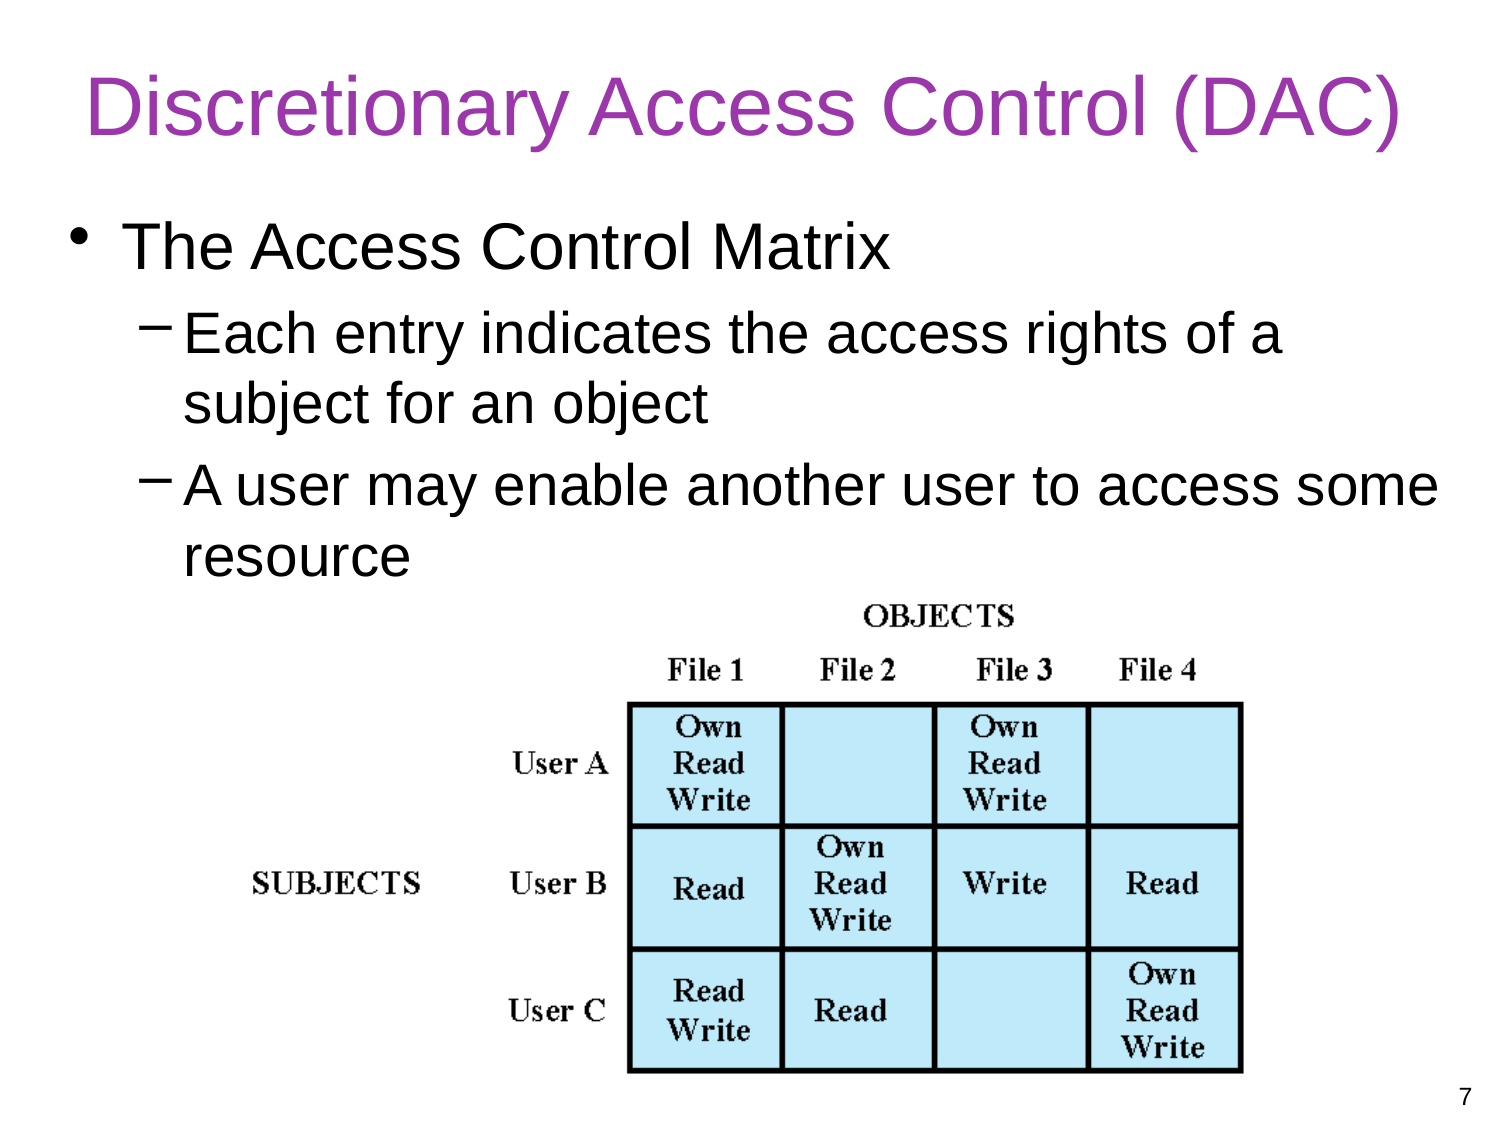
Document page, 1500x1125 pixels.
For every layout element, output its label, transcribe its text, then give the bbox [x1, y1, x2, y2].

list The Access Control Matrix Each entry indicates the access rights of a subject for an object A user may enable another user to access some resource [52, 196, 1459, 598]
picture [251, 596, 1249, 1079]
slide_number 7 [1137, 1073, 1488, 1114]
title Discretionary Access Control (DAC) [52, 30, 1459, 174]
